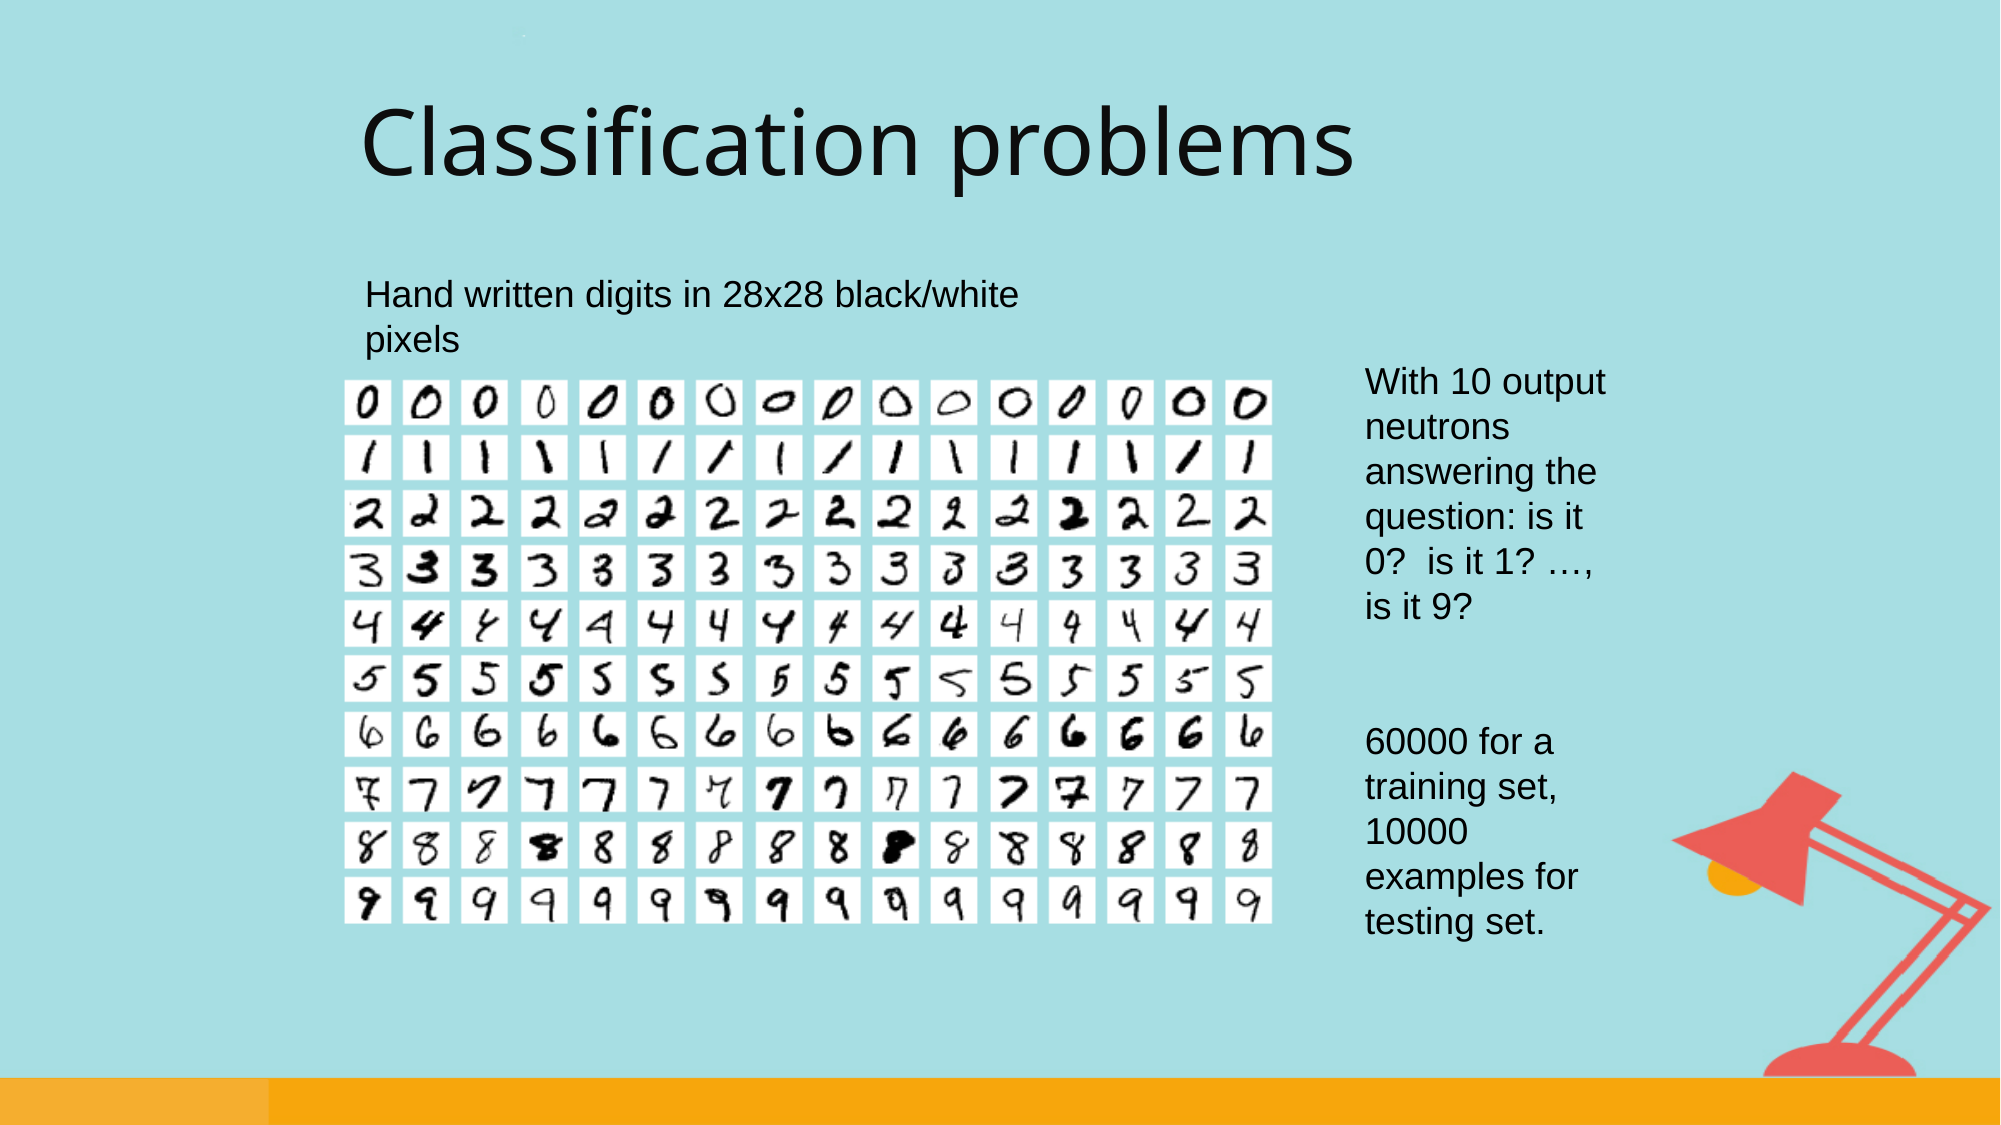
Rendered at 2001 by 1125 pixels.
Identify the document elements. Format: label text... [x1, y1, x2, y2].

picture [0, 0, 2001, 1125]
text_box With 10 output neutrons answering the question: is it 0? is it 1? …, is it 9? 60000 for a training set, 10000 examples for testing set. [1350, 349, 1625, 950]
text_box Hand written digits in 28x28 black/white pixels [350, 262, 1063, 360]
title Classification problems [99, 45, 1617, 233]
